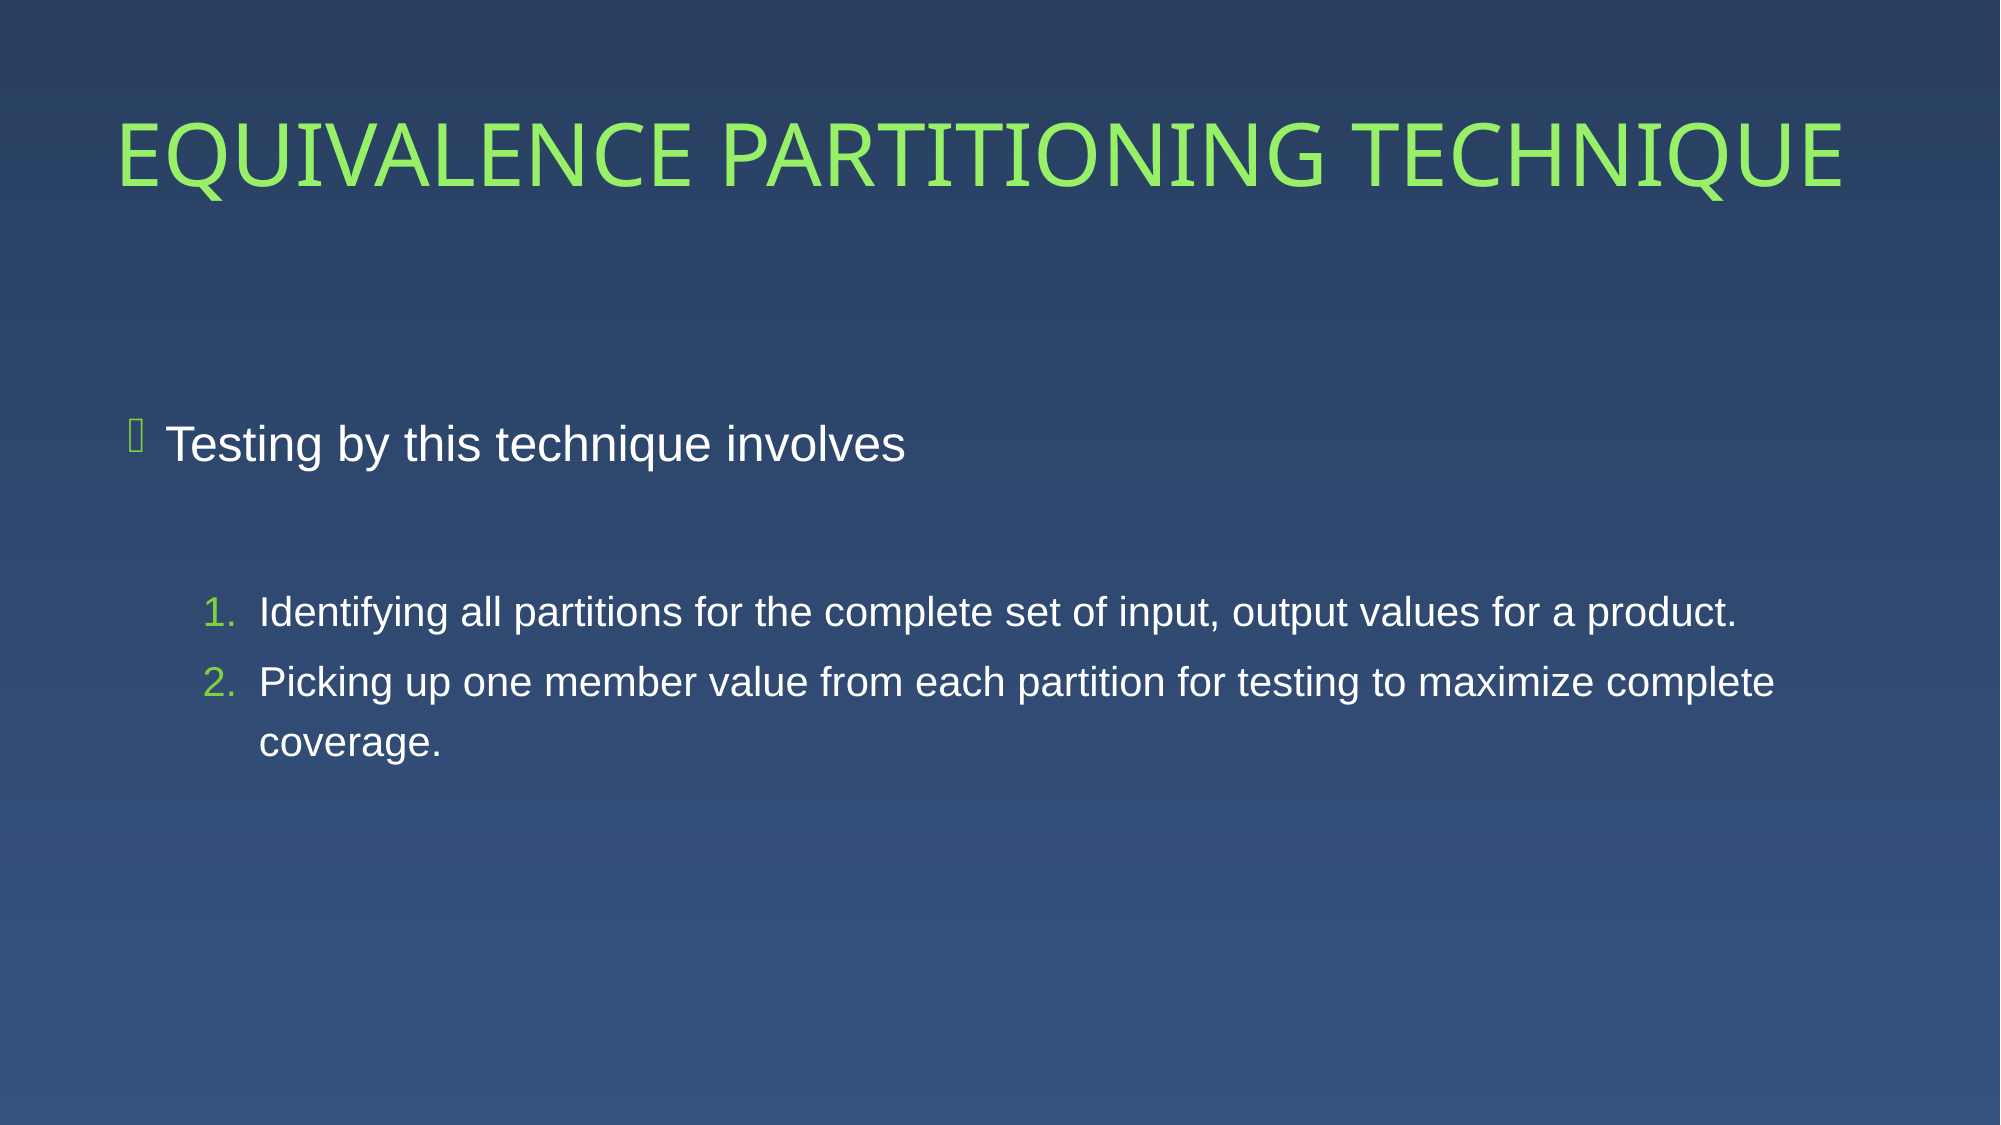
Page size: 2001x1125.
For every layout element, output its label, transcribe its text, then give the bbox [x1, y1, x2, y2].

title EQUIVALENCE PARTITIONING TECHNIQUE [99, 43, 1900, 274]
list Testing by this technique involves Identifying all partitions for the complete set of input, output values for a product. Picking up one member value from each partition for testing to maximize complete coverage. [112, 282, 1818, 882]
